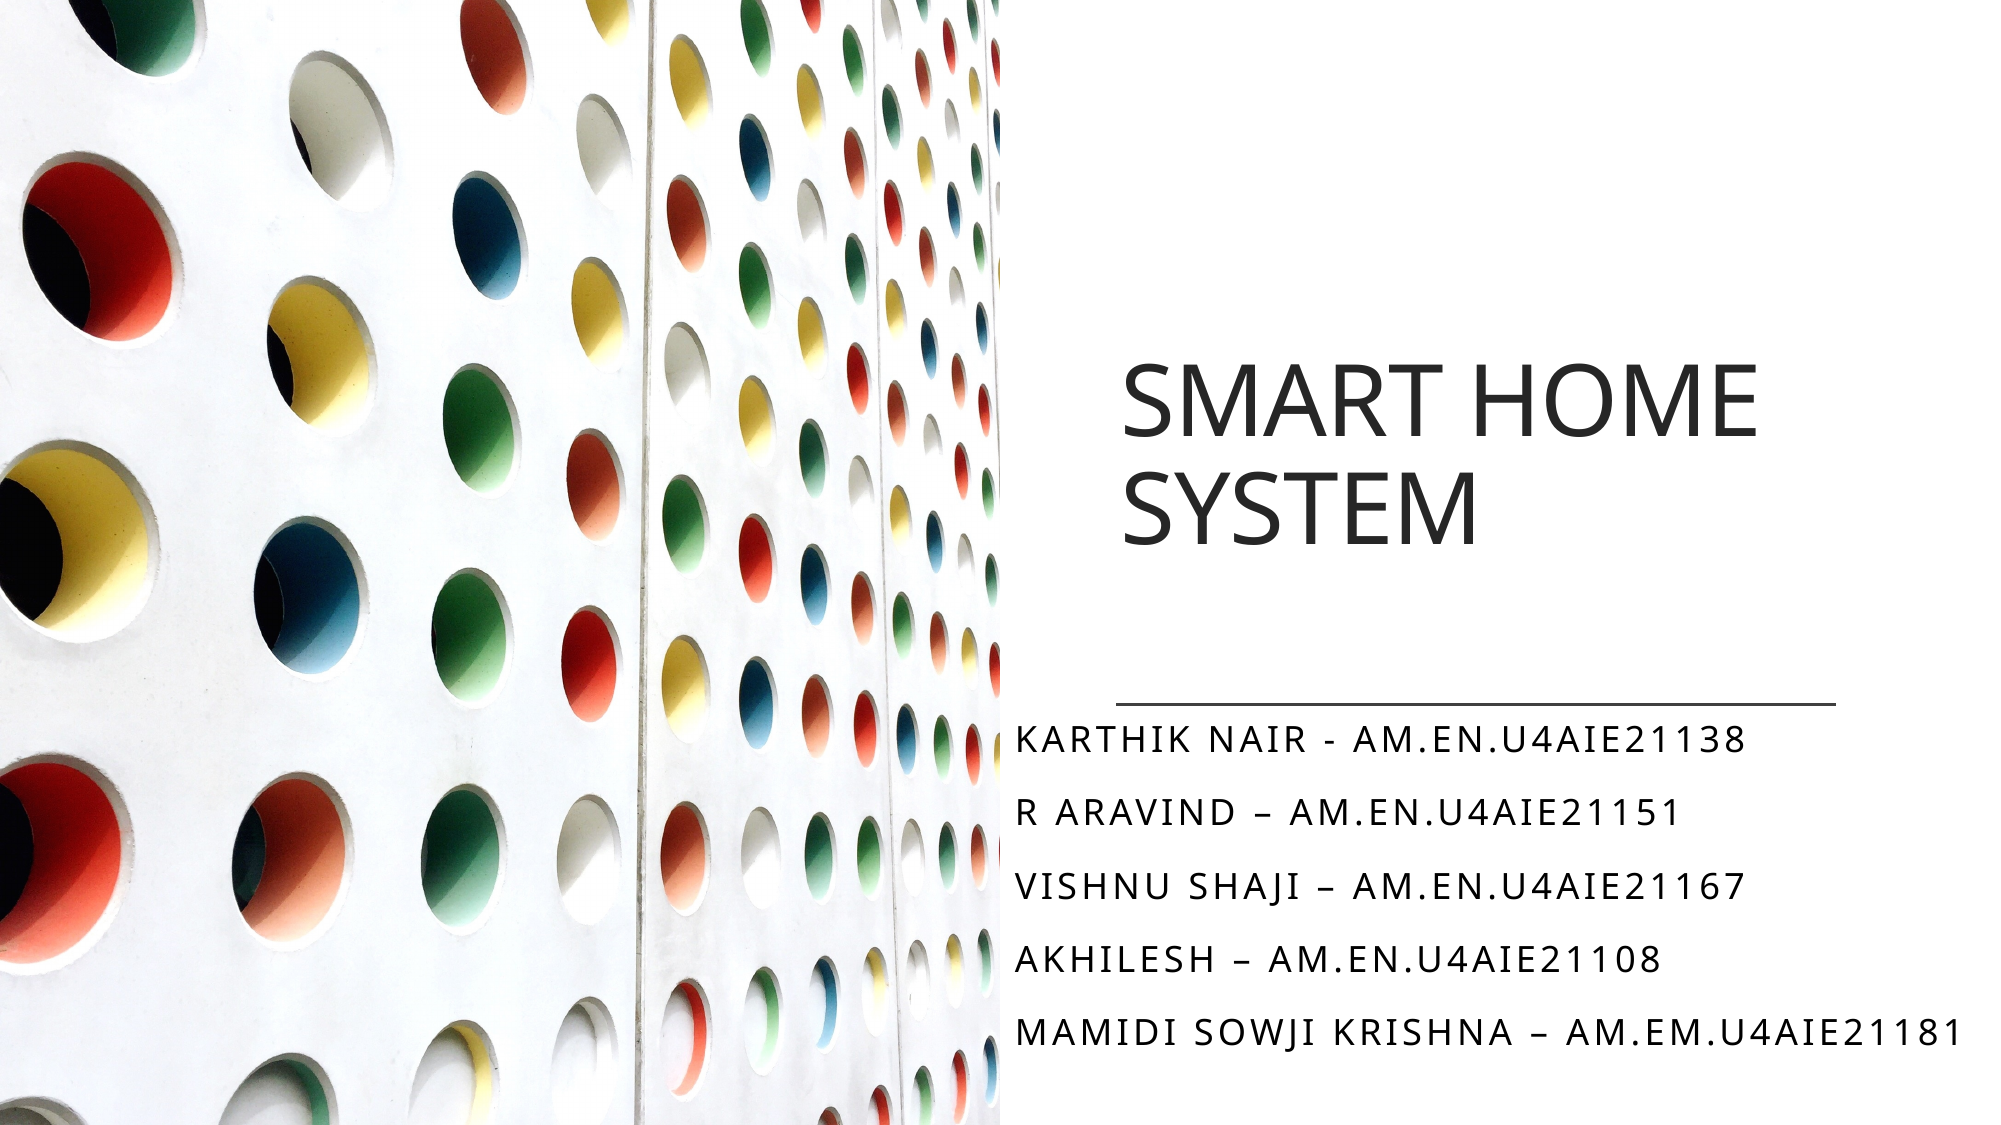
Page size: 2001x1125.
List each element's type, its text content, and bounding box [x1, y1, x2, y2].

picture [0, 0, 1001, 1125]
subtitle KARTHIK Nair - AM.EN.U4AIE21138 R ARAVIND – AM.EN.U4AIE21151 VISHNU SHAJI – AM.EN.U4AIE21167 AKHILESH – AM.EN.U4AIE21108 MAMIDI SOWJI KRISHNA – AM.EM.U4AIE21181 [1008, 704, 1987, 1112]
title SMART HOME SYSTEM [1105, 0, 1895, 574]
text_box [1006, 0, 2000, 1125]
